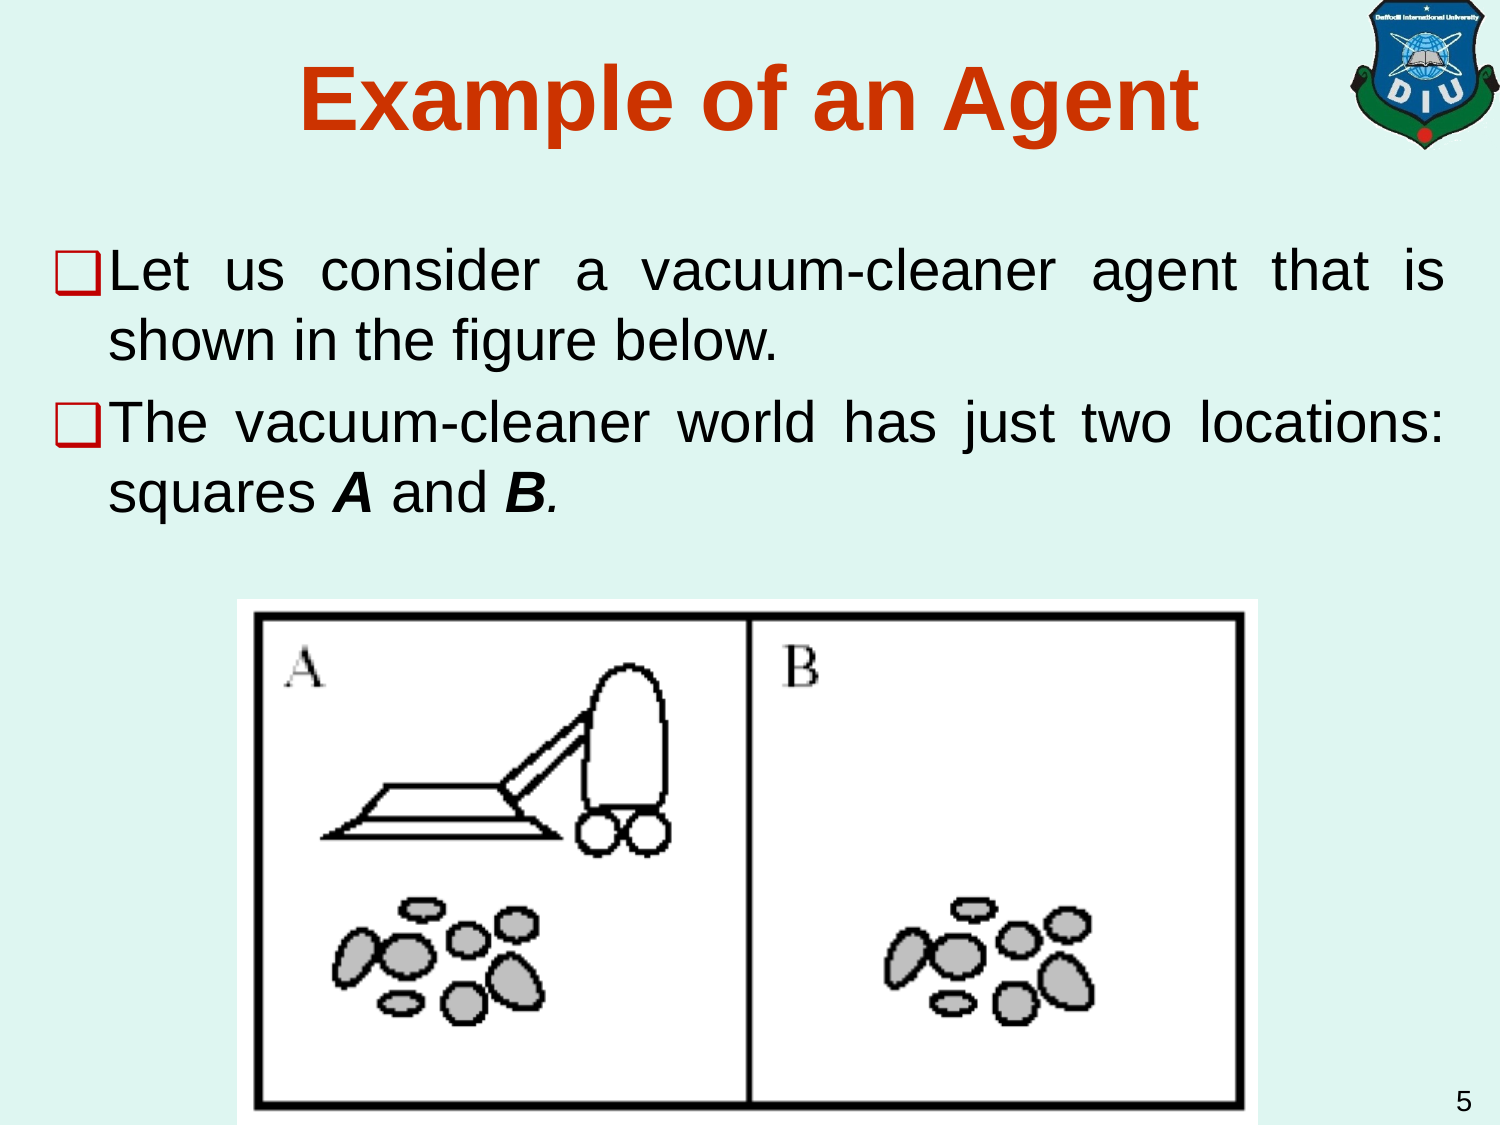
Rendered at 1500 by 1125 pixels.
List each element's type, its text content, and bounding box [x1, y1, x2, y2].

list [237, 599, 1258, 1125]
picture [1349, 0, 1500, 151]
title Example of an Agent [75, 0, 1425, 188]
list Let us consider a vacuum-cleaner agent that is shown in the figure below. The vacuum-cleaner world has just two locations: squares A and B. [37, 224, 1463, 575]
text_box ‹#› [1262, 1074, 1488, 1113]
